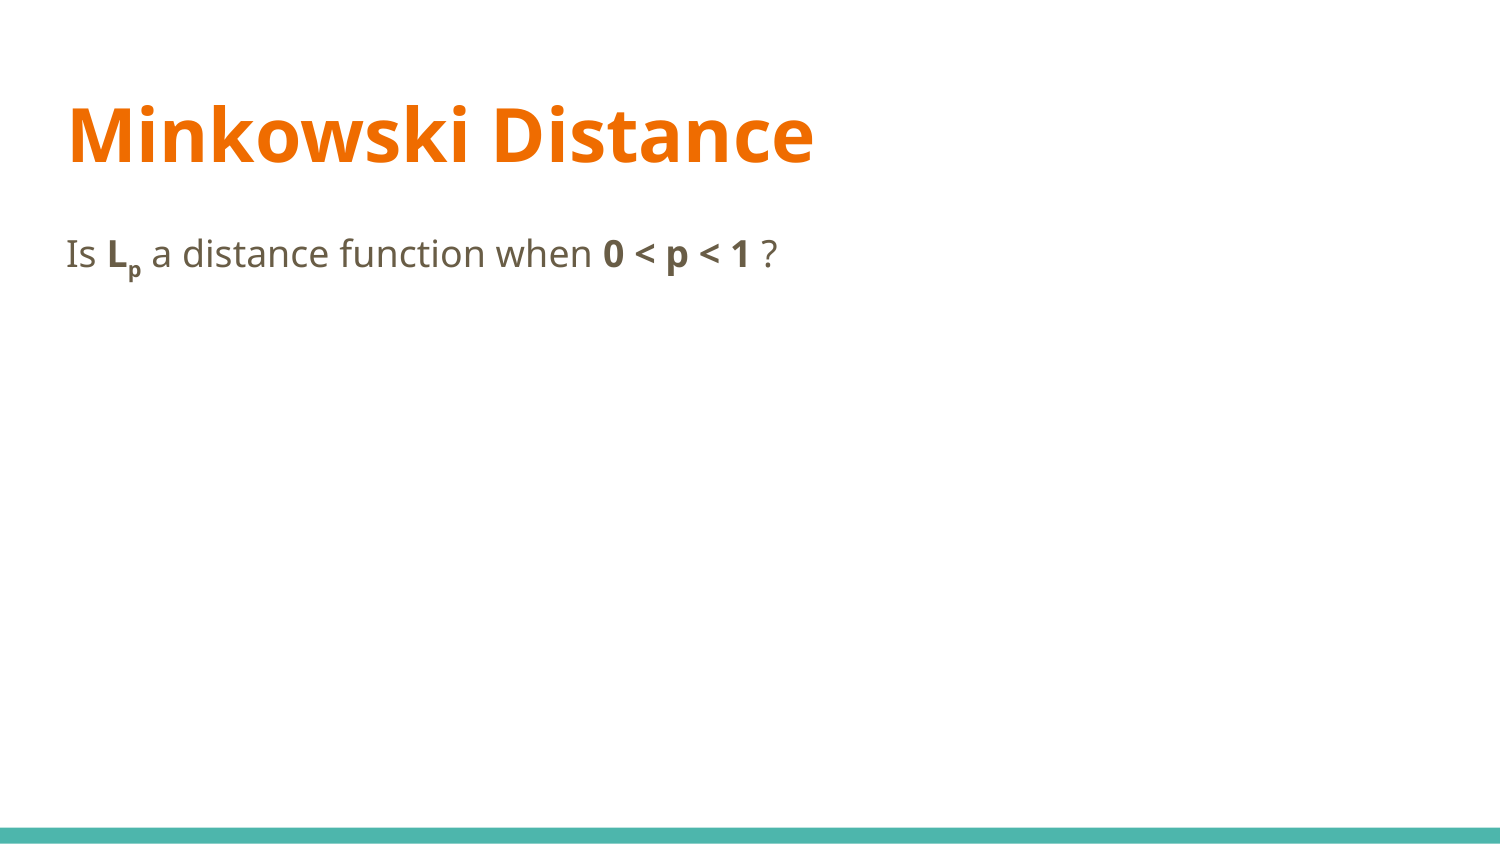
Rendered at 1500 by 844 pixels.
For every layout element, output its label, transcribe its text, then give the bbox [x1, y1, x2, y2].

title Minkowski Distance [51, 72, 1449, 189]
list Is Lp a distance function when 0 < p < 1 ? [51, 207, 1449, 295]
